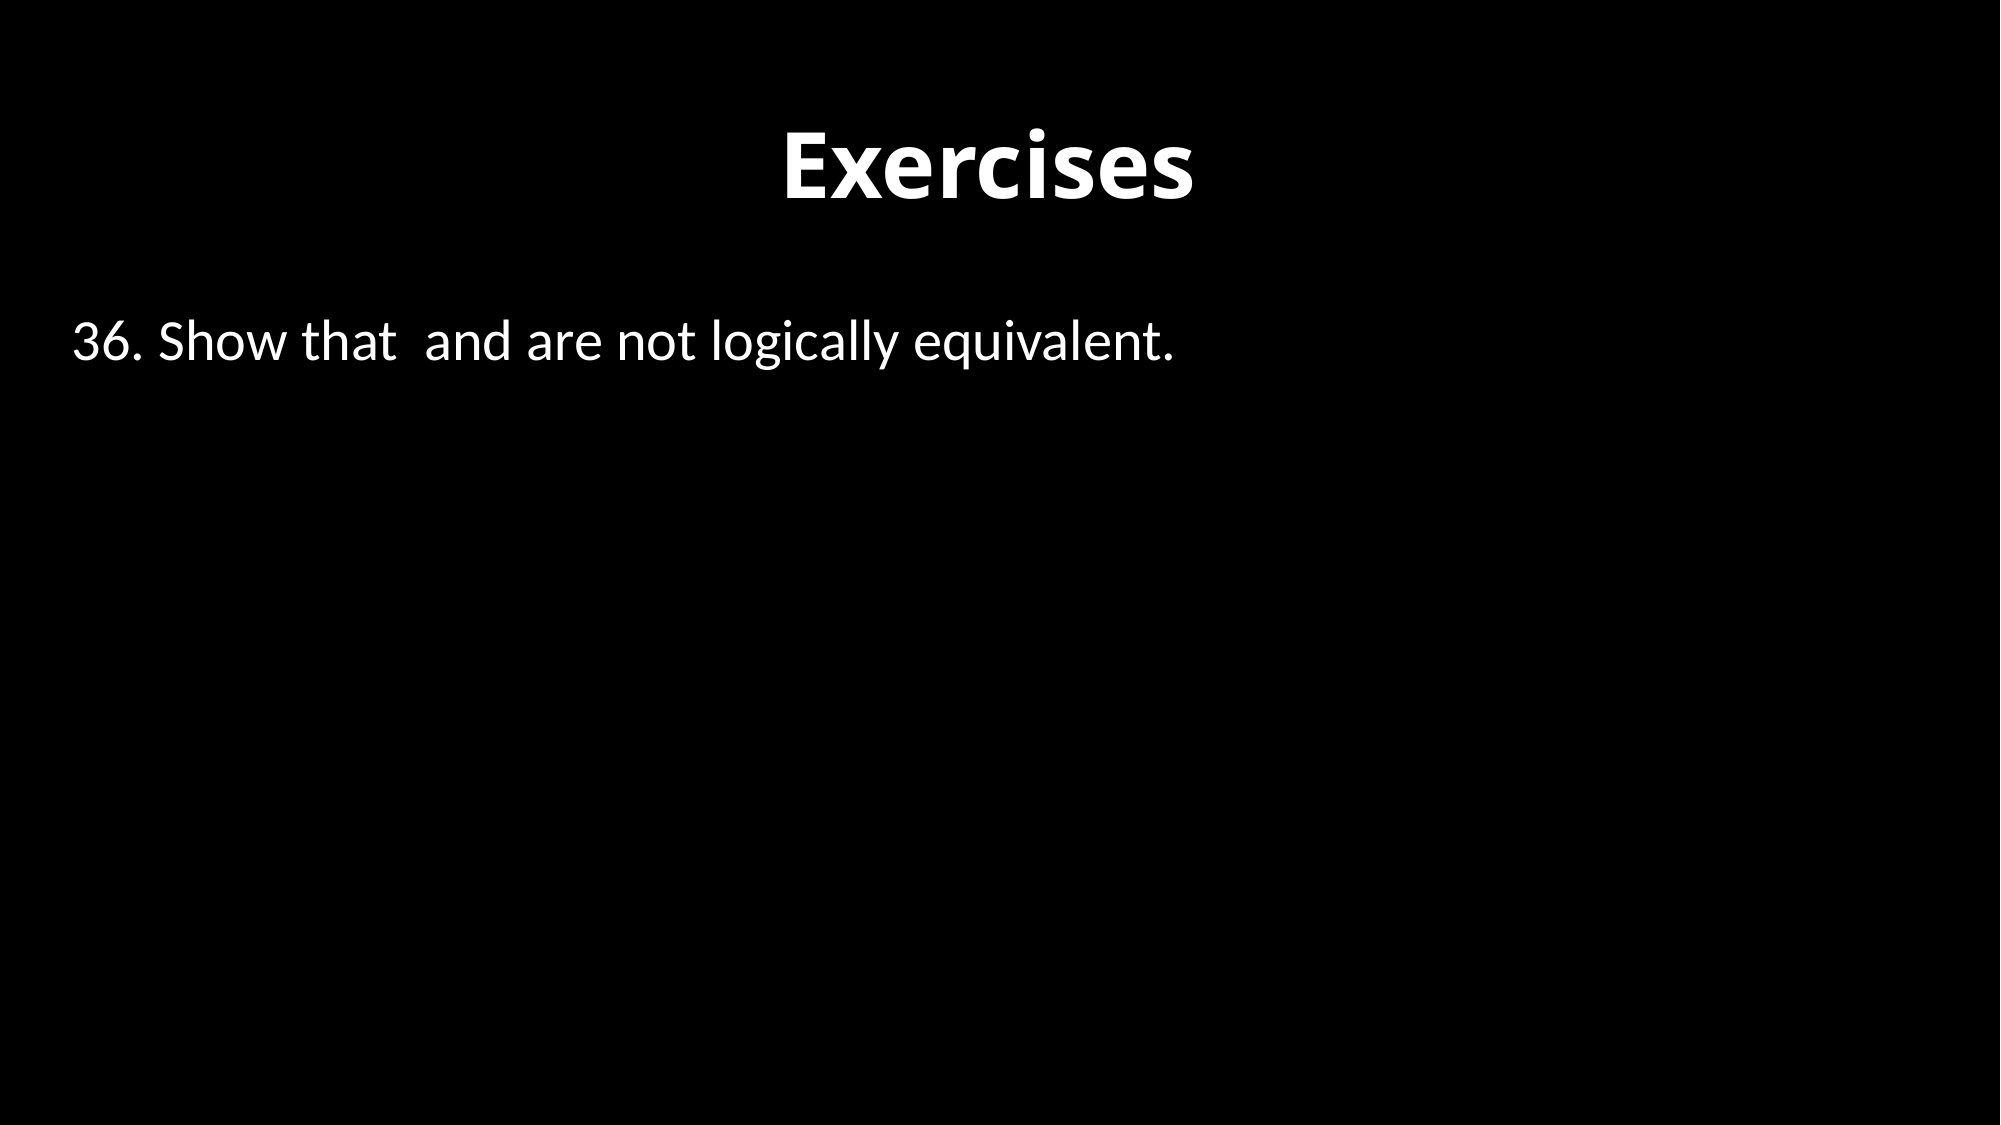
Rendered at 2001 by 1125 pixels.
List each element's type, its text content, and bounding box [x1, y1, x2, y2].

title Exercises [137, 59, 1863, 278]
